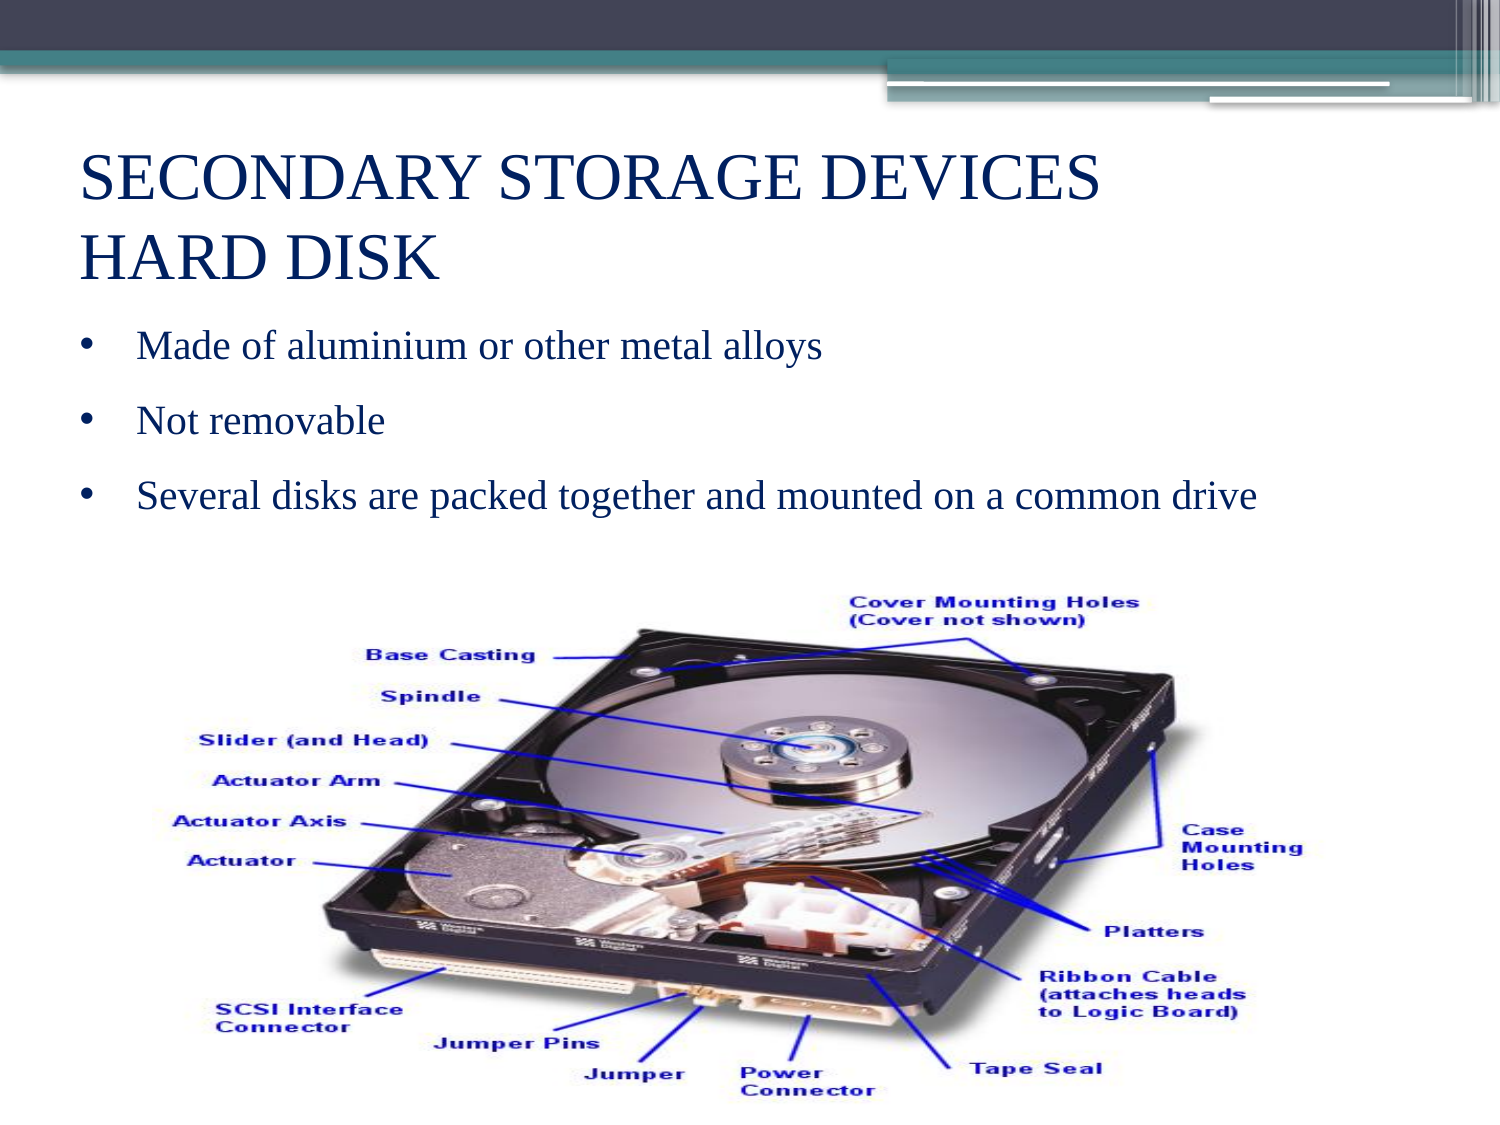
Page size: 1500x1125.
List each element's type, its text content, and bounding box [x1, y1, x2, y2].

picture [152, 577, 1336, 1111]
text_box SECONDARY STORAGE DEVICES HARD DISK Made of aluminium or other metal alloys Not removable Several disks are packed together and mounted on a common drive [64, 125, 1424, 526]
